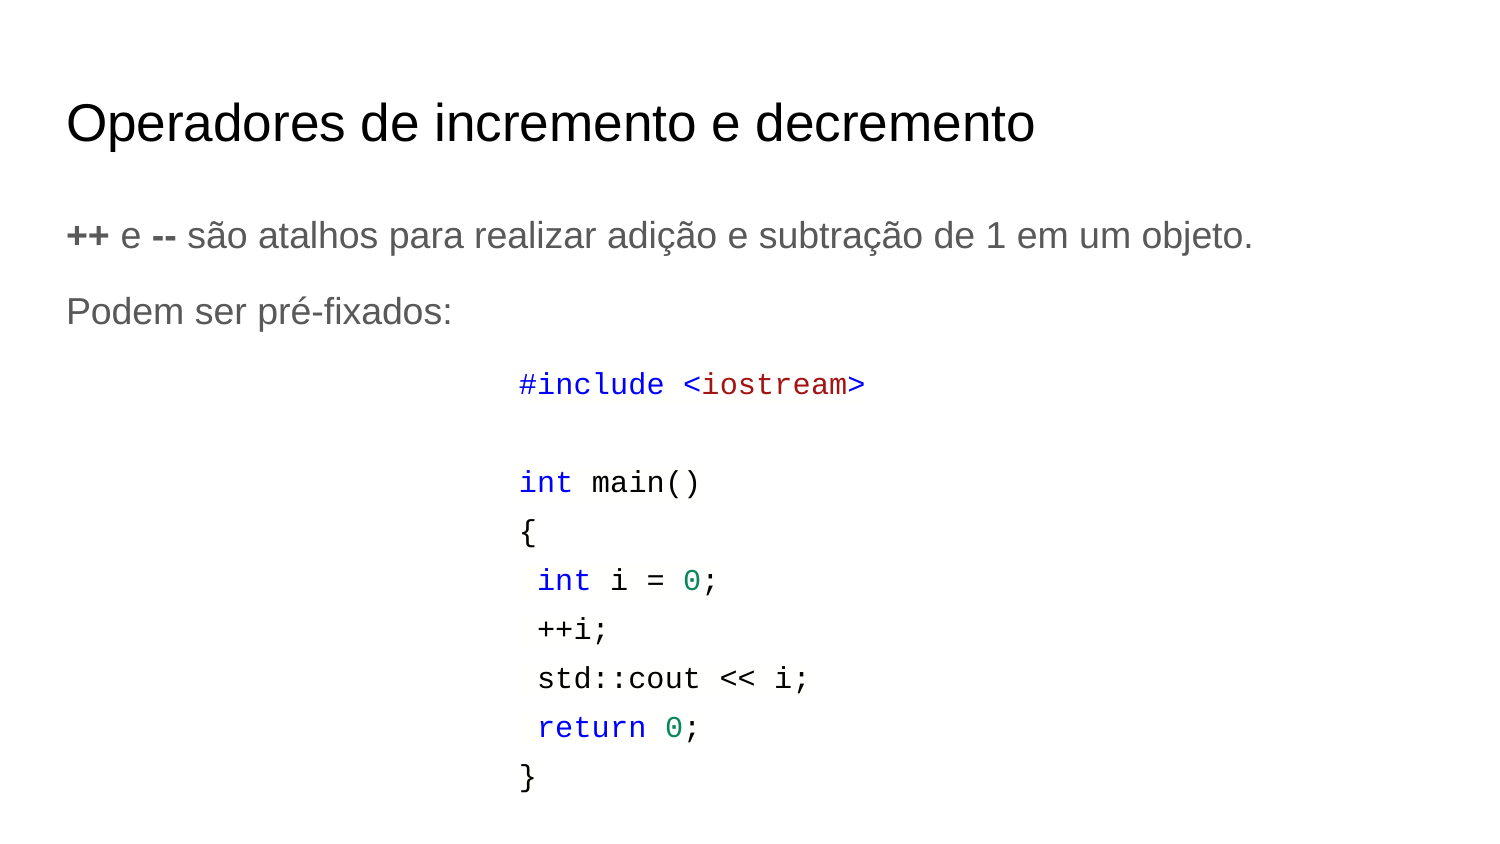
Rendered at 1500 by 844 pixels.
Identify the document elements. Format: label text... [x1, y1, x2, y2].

text_box #include <iostream> int main() { int i = 0; ++i; std::cout << i; return 0; } [503, 336, 996, 807]
title Operadores de incremento e decremento [51, 72, 1449, 167]
list ++ e -- são atalhos para realizar adição e subtração de 1 em um objeto. Podem ser pré-fixados: [51, 189, 1449, 750]
